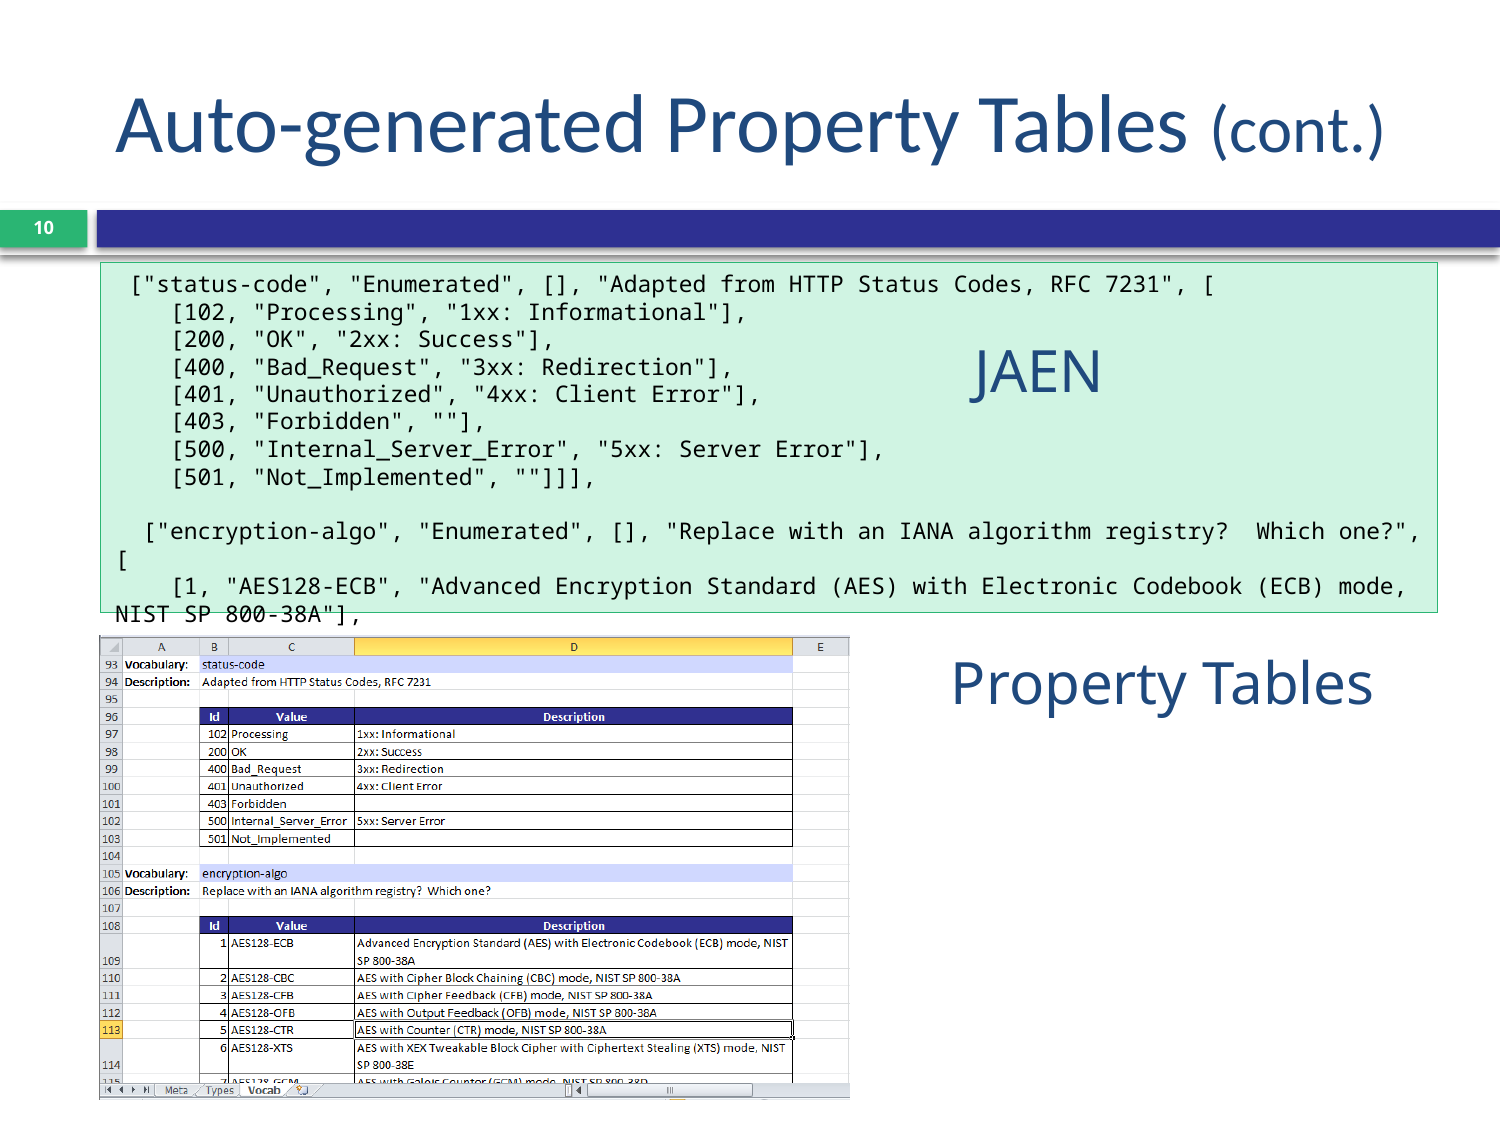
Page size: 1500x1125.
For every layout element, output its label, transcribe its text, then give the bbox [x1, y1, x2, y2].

picture [99, 635, 850, 1100]
text_box Property Tables [936, 639, 1390, 724]
list ["status-code", "Enumerated", [], "Adapted from HTTP Status Codes, RFC 7231", [ [102, "Processing", "1xx: Informational"], [200, "OK", "2xx: Success"], [400, "Bad_Request", "3xx: Redirection"], [401, "Unauthorized", "4xx: Client Error"], [403, "Forbidden", ""], [500, "Internal_Server_Error", "5xx: Server Error"], [501, "Not_Implemented", ""]]], ["encryption-algo", "Enumerated", [], "Replace with an IANA algorithm registry? Which one?", [ [1, "AES128-ECB", "Advanced Encryption Standard (AES) with Electronic Codebook (ECB) mode, NIST SP 800-38A"], [100, 262, 1438, 613]
text_box JAEN [959, 326, 1119, 412]
title Auto-generated Property Tables (cont.) [100, 37, 1438, 200]
slide_number 10 [0, 208, 88, 249]
